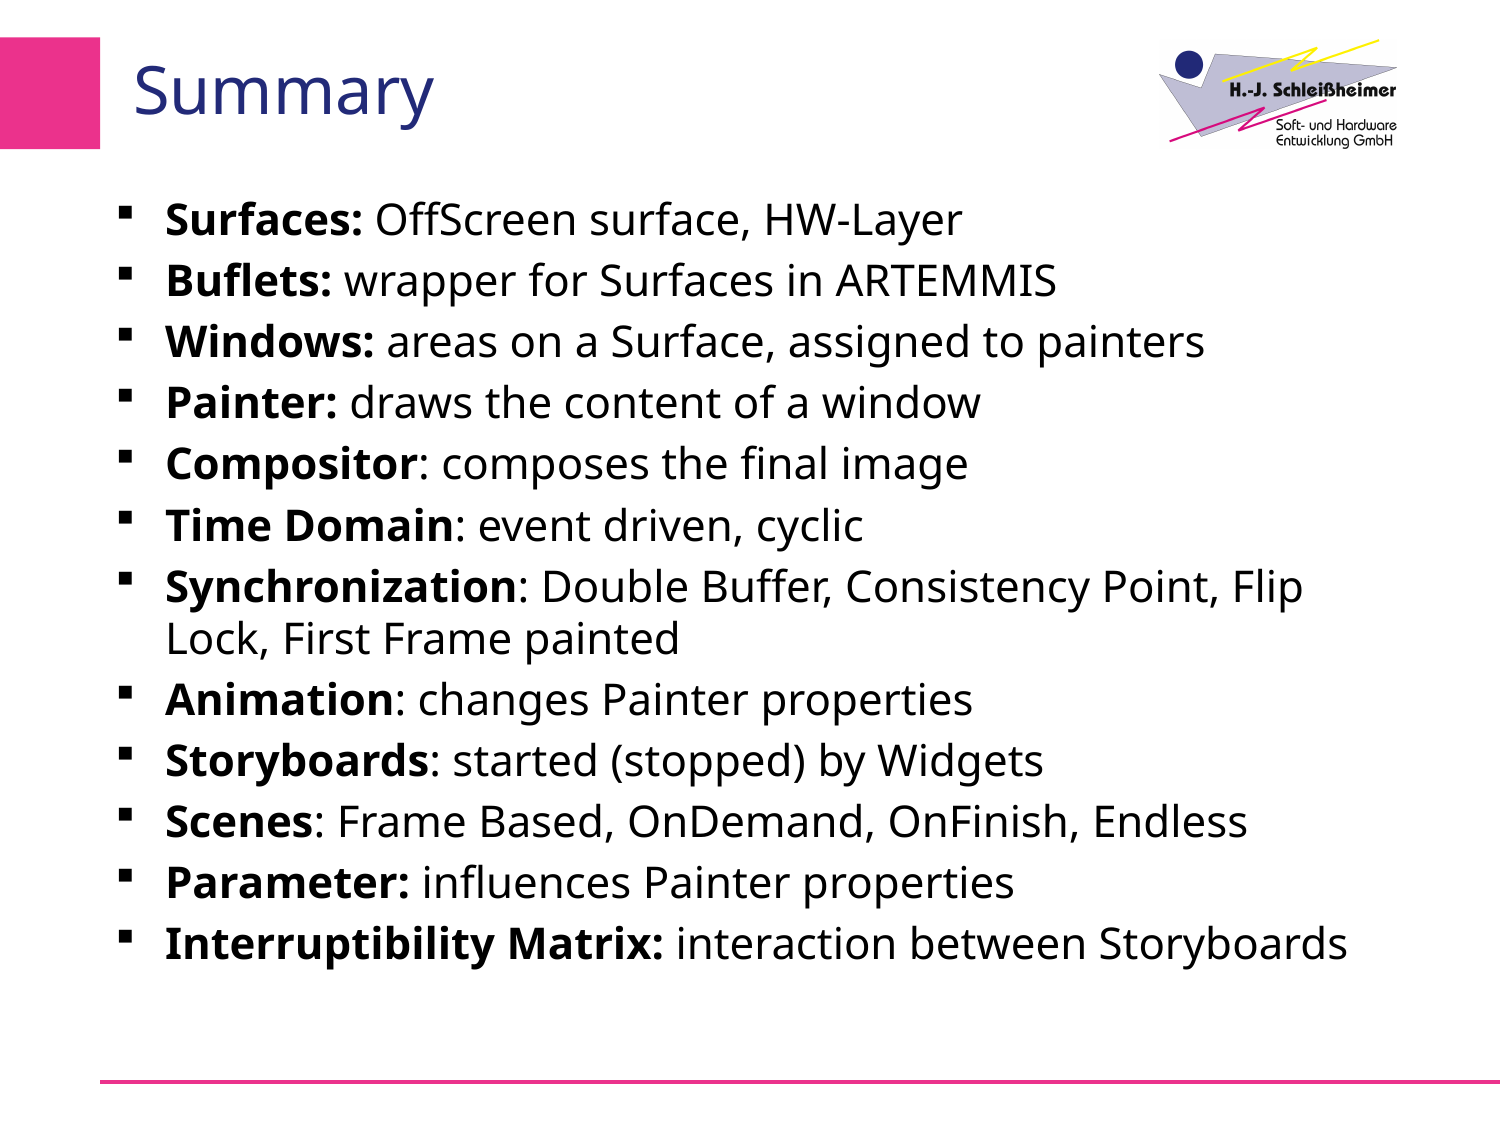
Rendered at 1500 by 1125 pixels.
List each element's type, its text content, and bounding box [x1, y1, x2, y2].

picture [1159, 39, 1397, 149]
title Summary [133, 23, 1152, 152]
list Surfaces: OffScreen surface, HW-Layer Buflets: wrapper for Surfaces in ARTEMMIS Windows: areas on a Surface, assigned to painters Painter: draws the content of a window Compositor: composes the final image Time Domain: event driven, cyclic Synchronization: Double Buffer, Consistency Point, Flip Lock, First Frame painted Animation: changes Painter properties Storyboards: started (stopped) by Widgets Scenes: Frame Based, OnDemand, OnFinish, Endless Parameter: influences Painter properties Interruptibility Matrix: interaction between Storyboards [100, 184, 1400, 1047]
